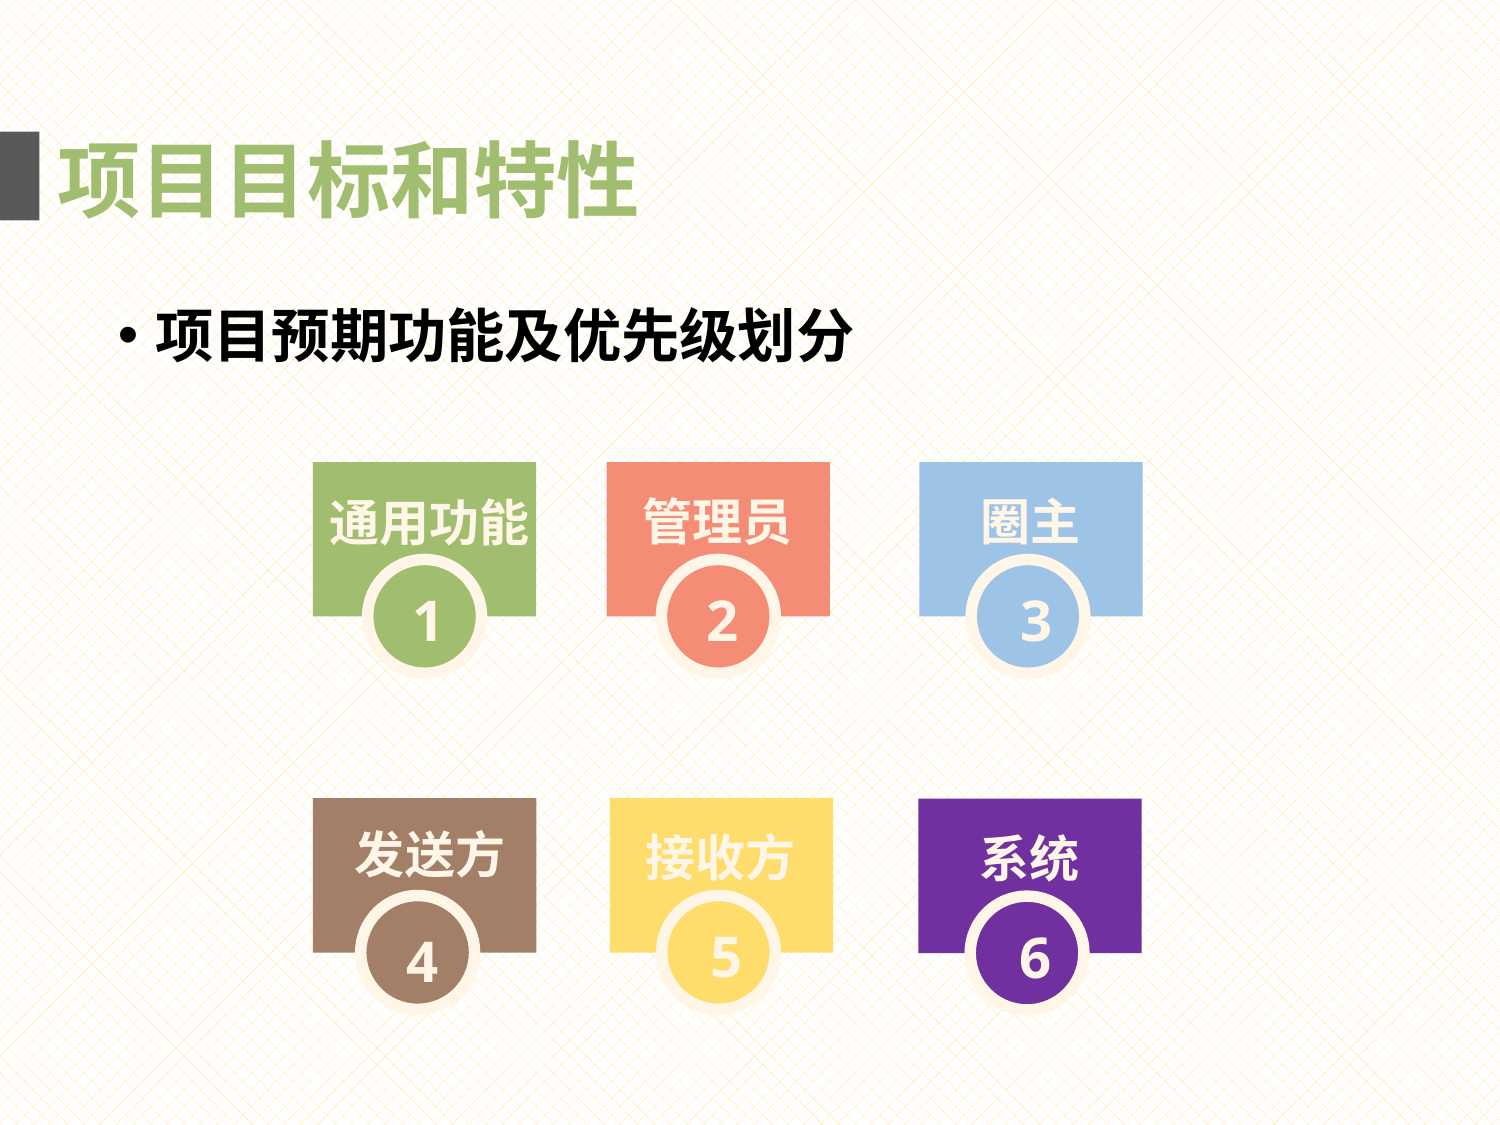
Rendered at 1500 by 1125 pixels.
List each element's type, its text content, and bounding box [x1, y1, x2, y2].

text_box [970, 896, 1084, 1010]
text_box 系统 [964, 820, 1095, 895]
text_box [0, 131, 40, 221]
text_box [918, 798, 1142, 954]
text_box 项目预期功能及优先级划分 [103, 299, 1397, 1014]
text_box 项目目标和特性 [42, 121, 656, 236]
text_box 6 [1004, 914, 1067, 997]
